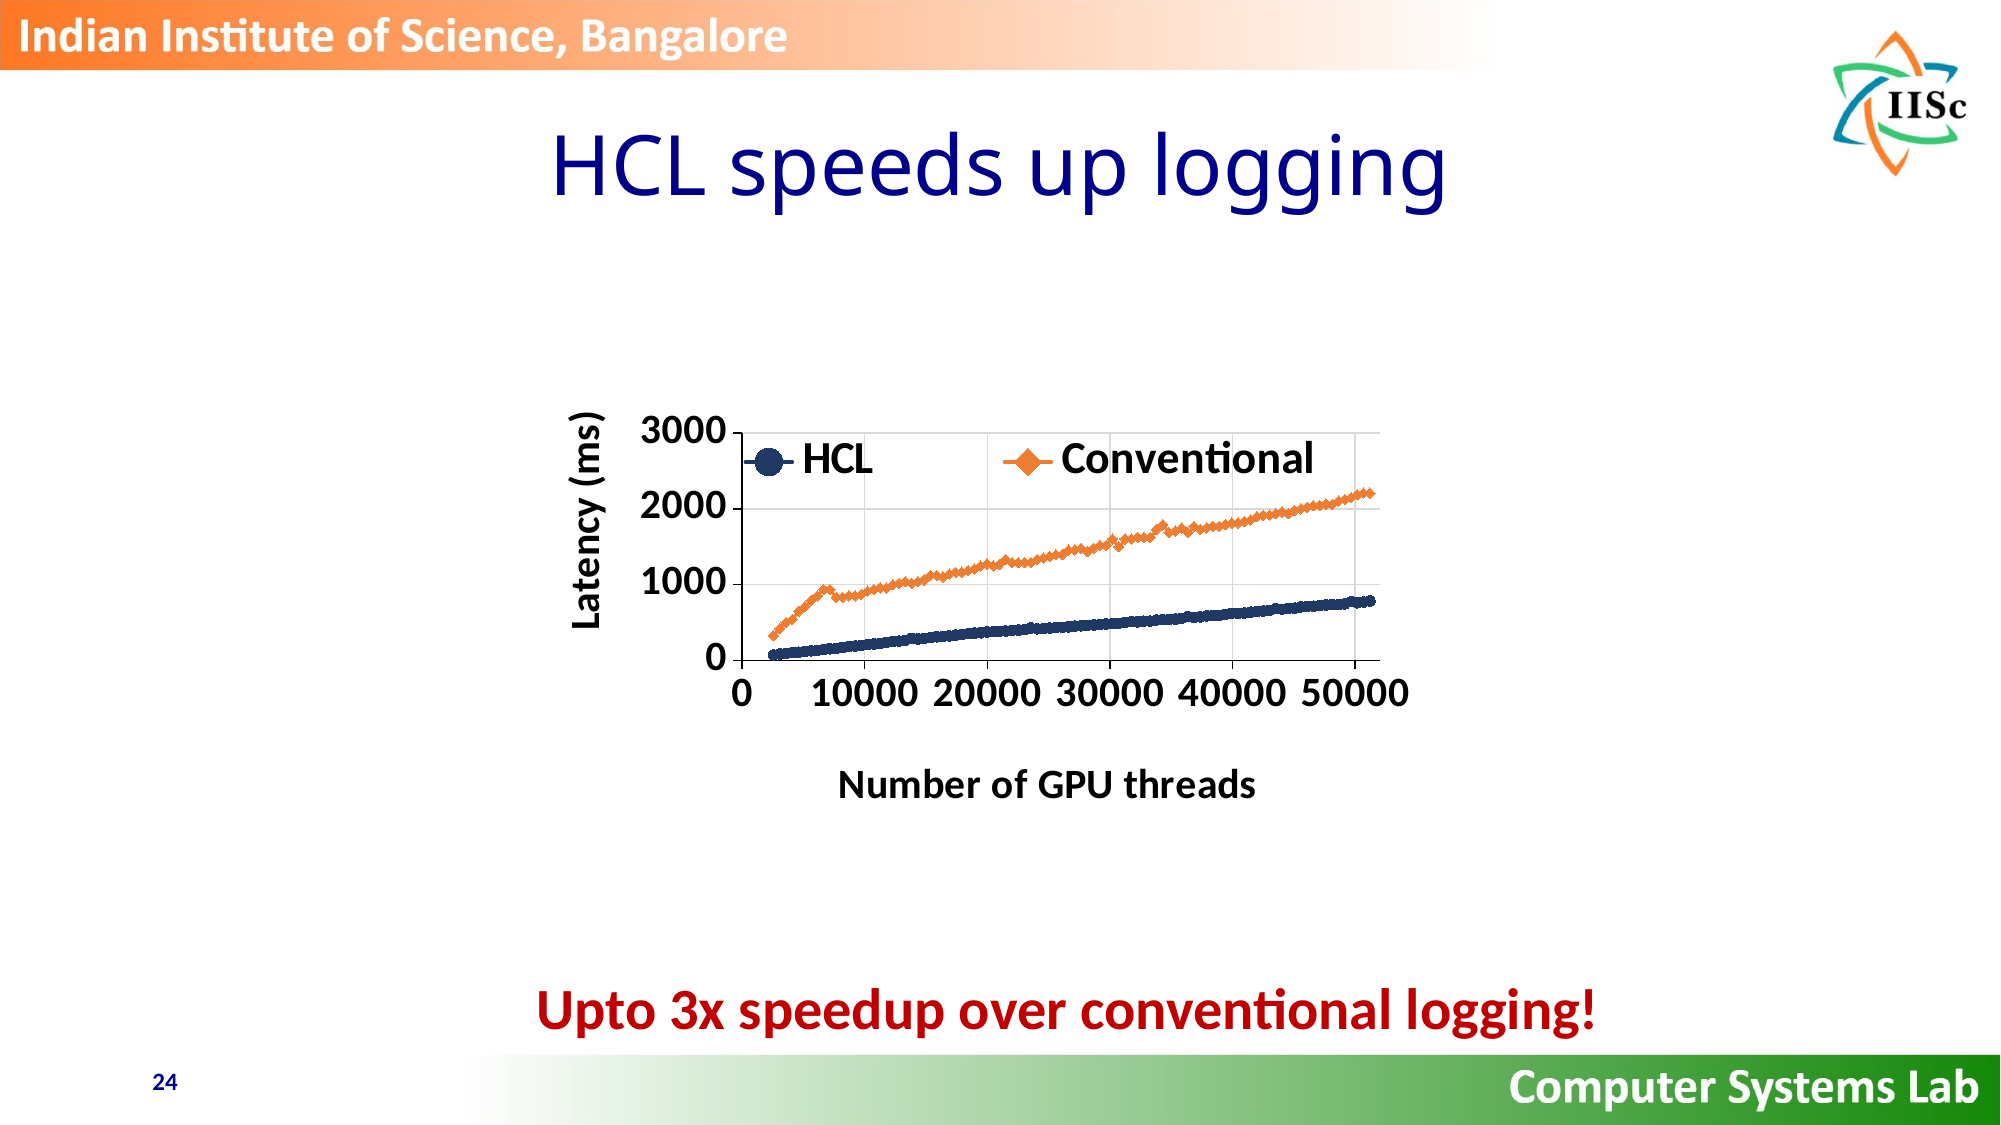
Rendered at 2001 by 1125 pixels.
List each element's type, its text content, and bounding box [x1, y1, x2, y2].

chart [554, 365, 1446, 832]
title HCL speeds up logging [137, 59, 1863, 278]
picture [0, 0, 2001, 1125]
text_box Upto 3x speedup over conventional logging! [248, 971, 1887, 1051]
slide_number 24 [137, 1050, 588, 1111]
